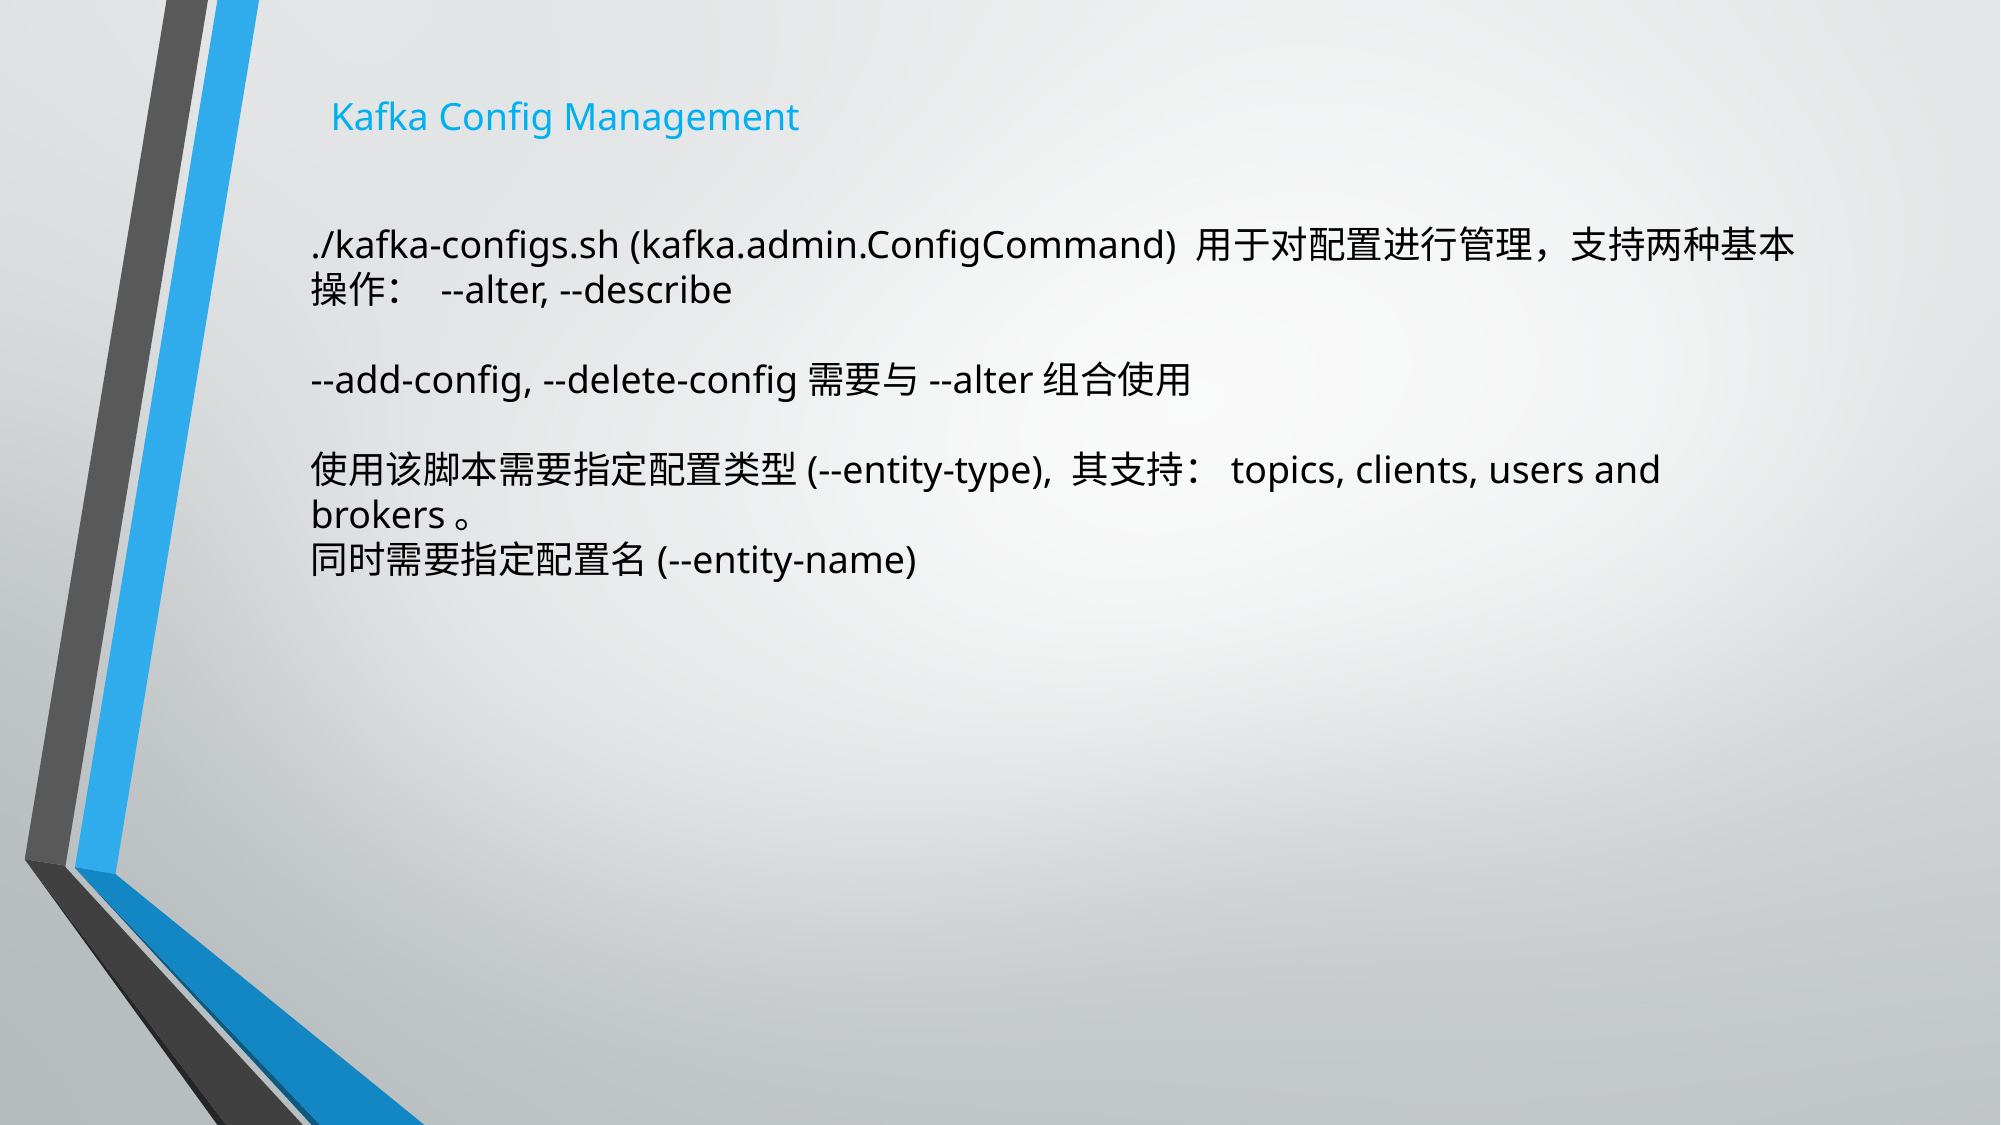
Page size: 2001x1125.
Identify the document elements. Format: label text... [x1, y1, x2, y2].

text_box Kafka Config Management [315, 85, 939, 146]
text_box ./kafka-configs.sh (kafka.admin.ConfigCommand) 用于对配置进行管理，支持两种基本操作： --alter, --describe --add-config, --delete-config需要与--alter组合使用 使用该脚本需要指定配置类型(--entity-type), 其支持：topics, clients, users and brokers。 同时需要指定配置名(--entity-name) [295, 213, 1831, 633]
